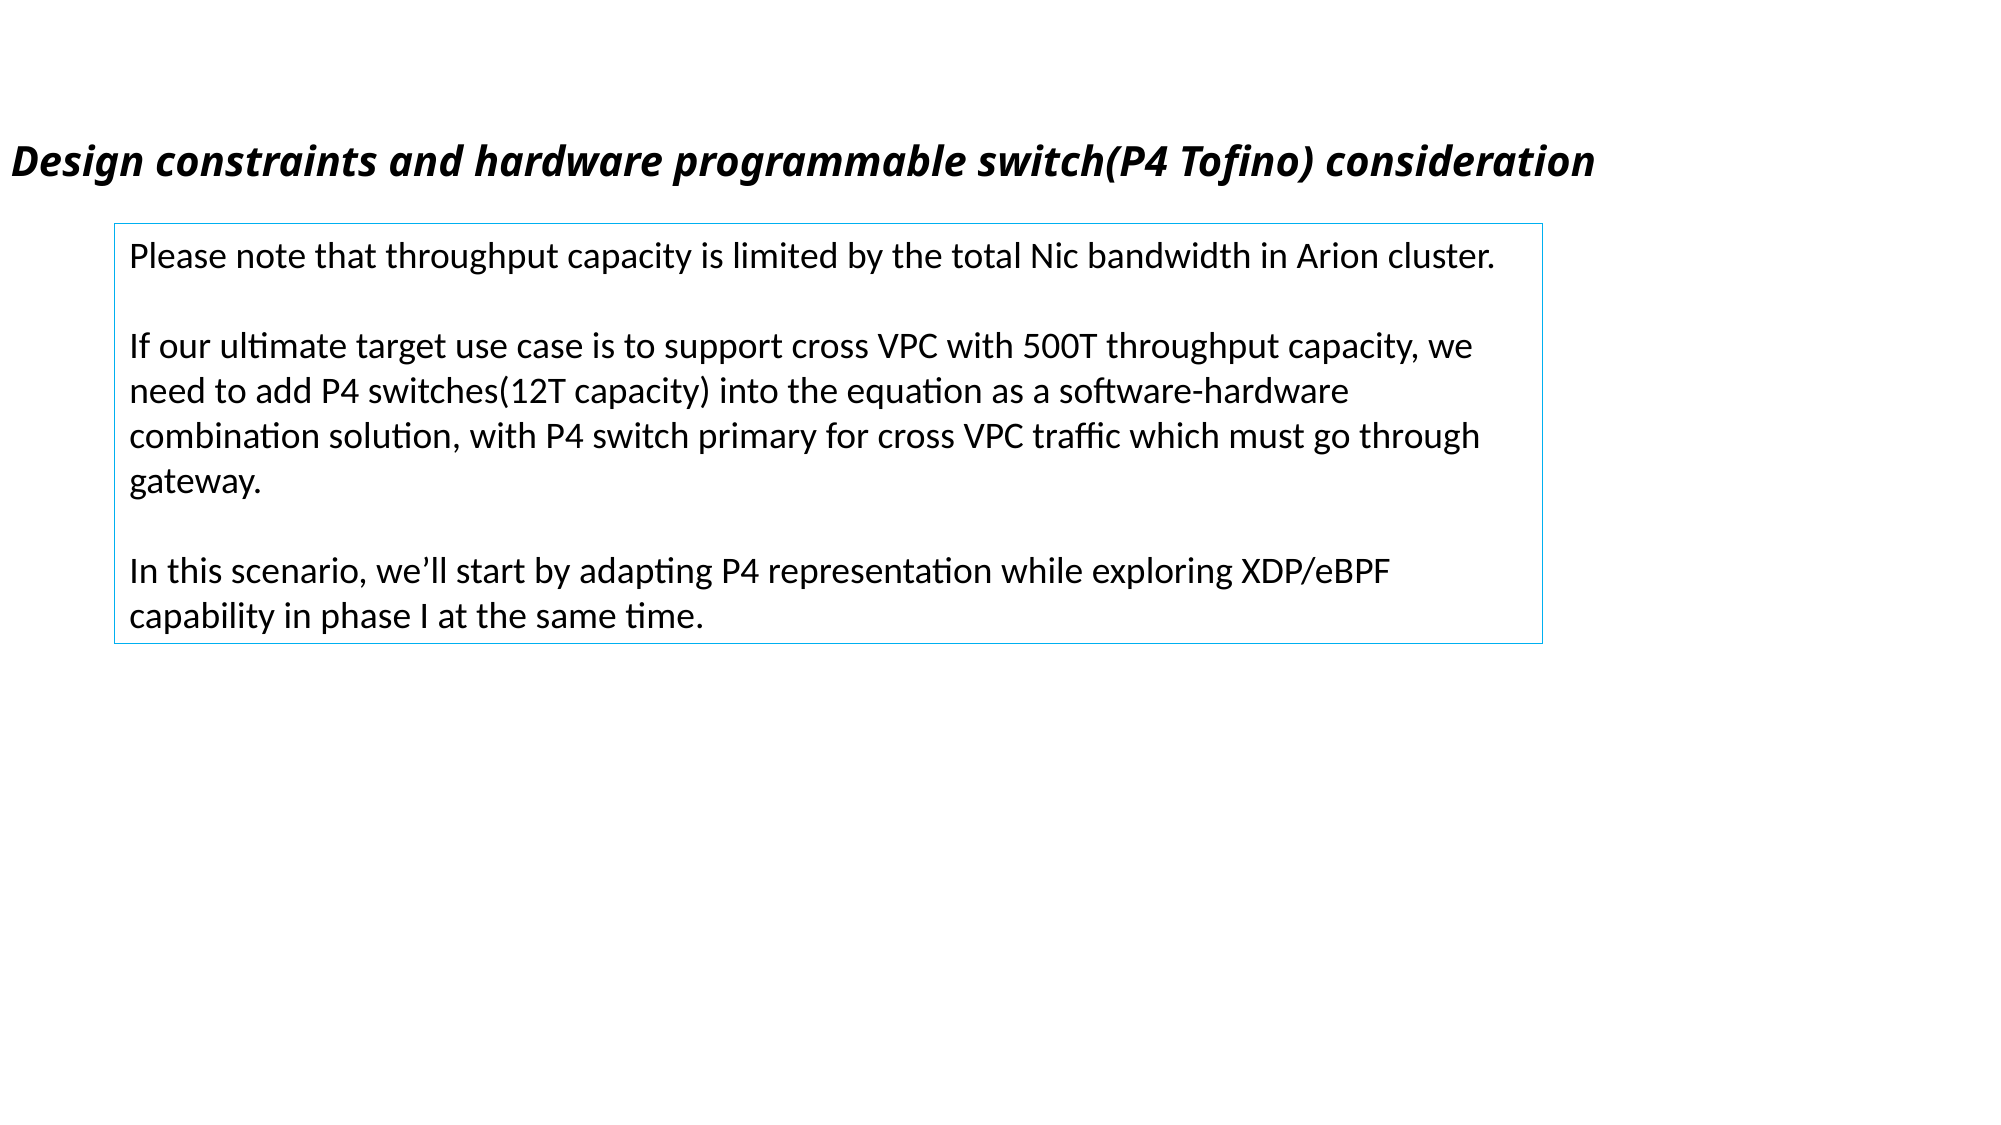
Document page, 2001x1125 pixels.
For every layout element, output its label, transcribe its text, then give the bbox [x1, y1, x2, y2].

text_box Please note that throughput capacity is limited by the total Nic bandwidth in Arion cluster. If our ultimate target use case is to support cross VPC with 500T throughput capacity, we need to add P4 switches(12T capacity) into the equation as a software-hardware combination solution, with P4 switch primary for cross VPC traffic which must go through gateway. In this scenario, we’ll start by adapting P4 representation while exploring XDP/eBPF capability in phase I at the same time. [114, 223, 1543, 644]
text_box Design constraints and hardware programmable switch(P4 Tofino) consideration [0, 127, 1612, 193]
